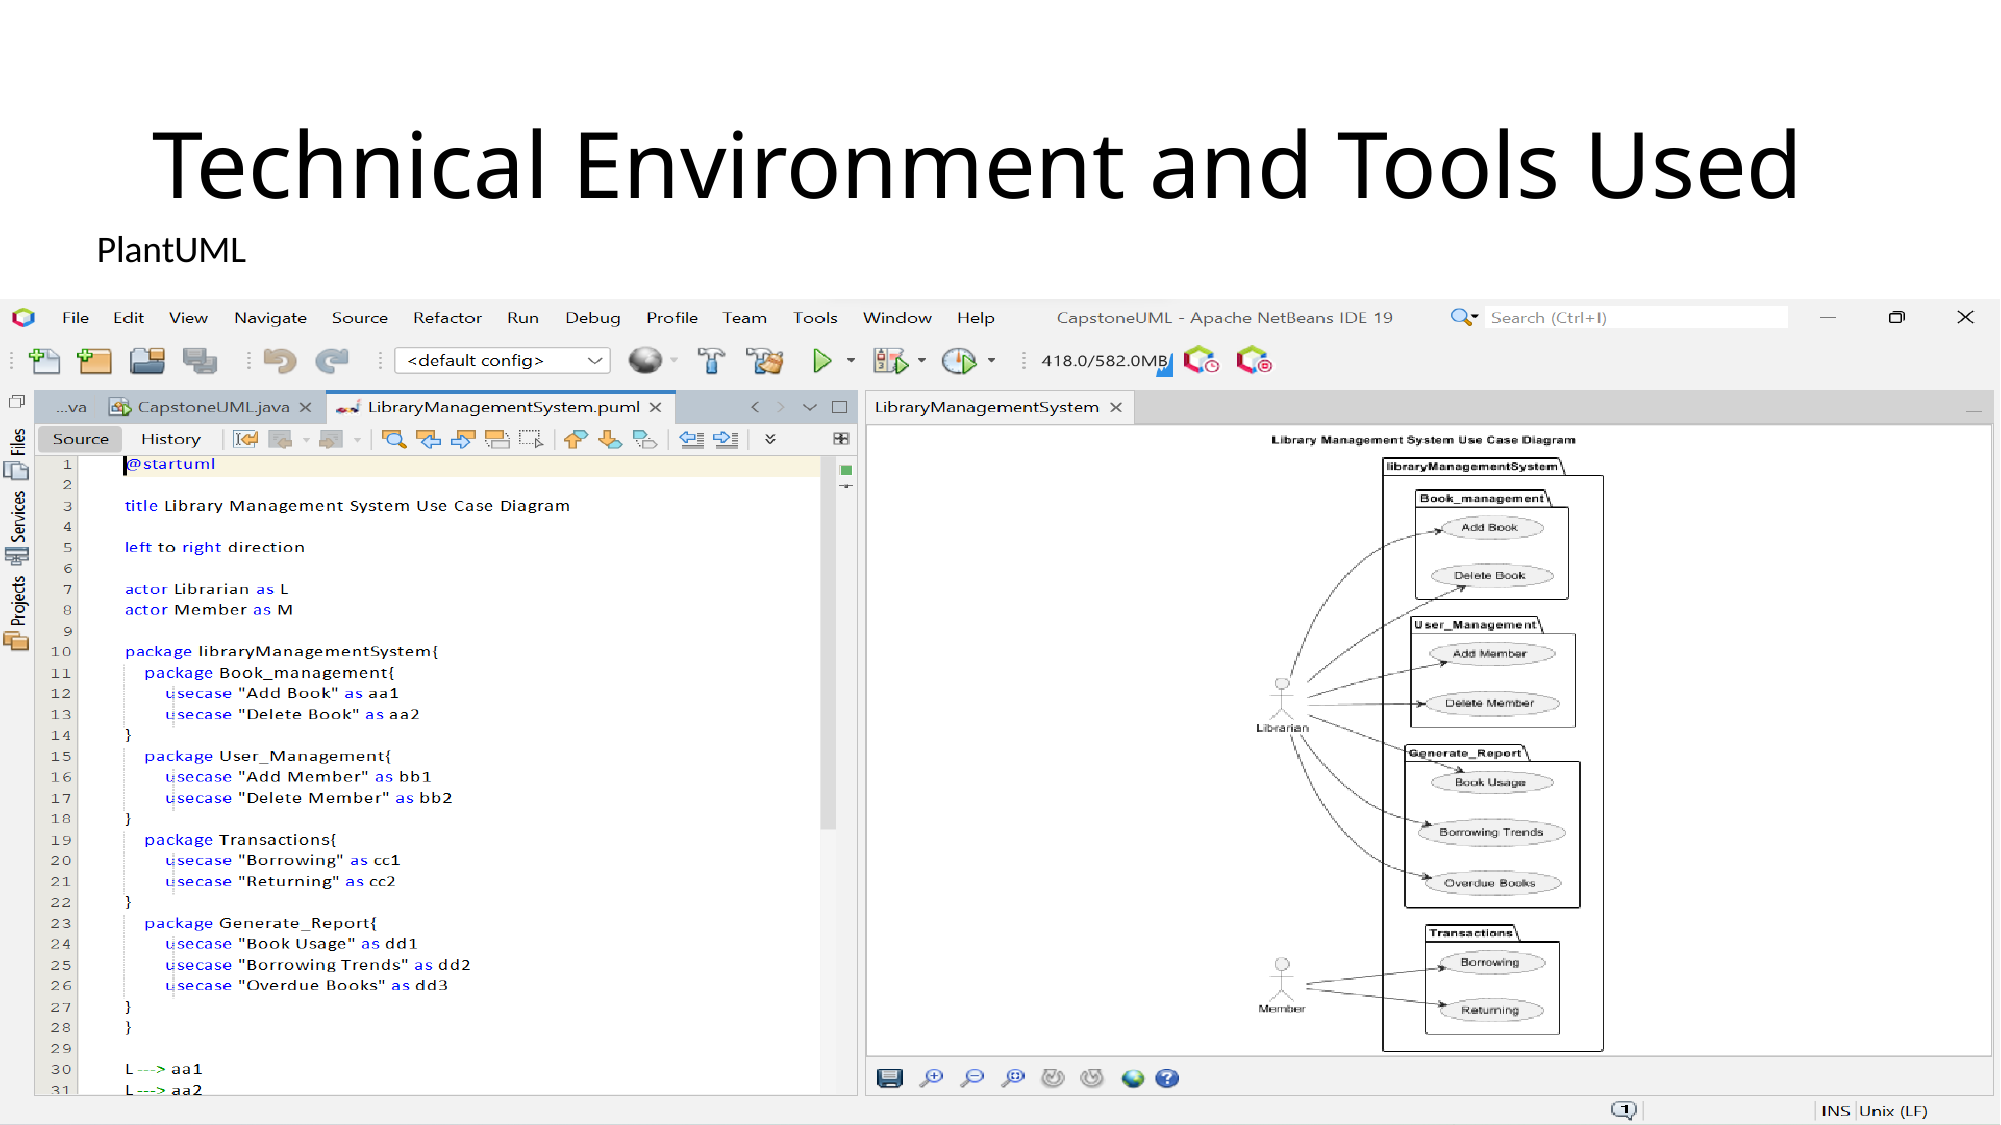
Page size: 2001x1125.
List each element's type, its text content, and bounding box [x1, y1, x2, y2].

picture [0, 299, 2000, 1125]
title Technical Environment and Tools Used [137, 59, 1863, 278]
text_box PlantUML [82, 217, 346, 278]
